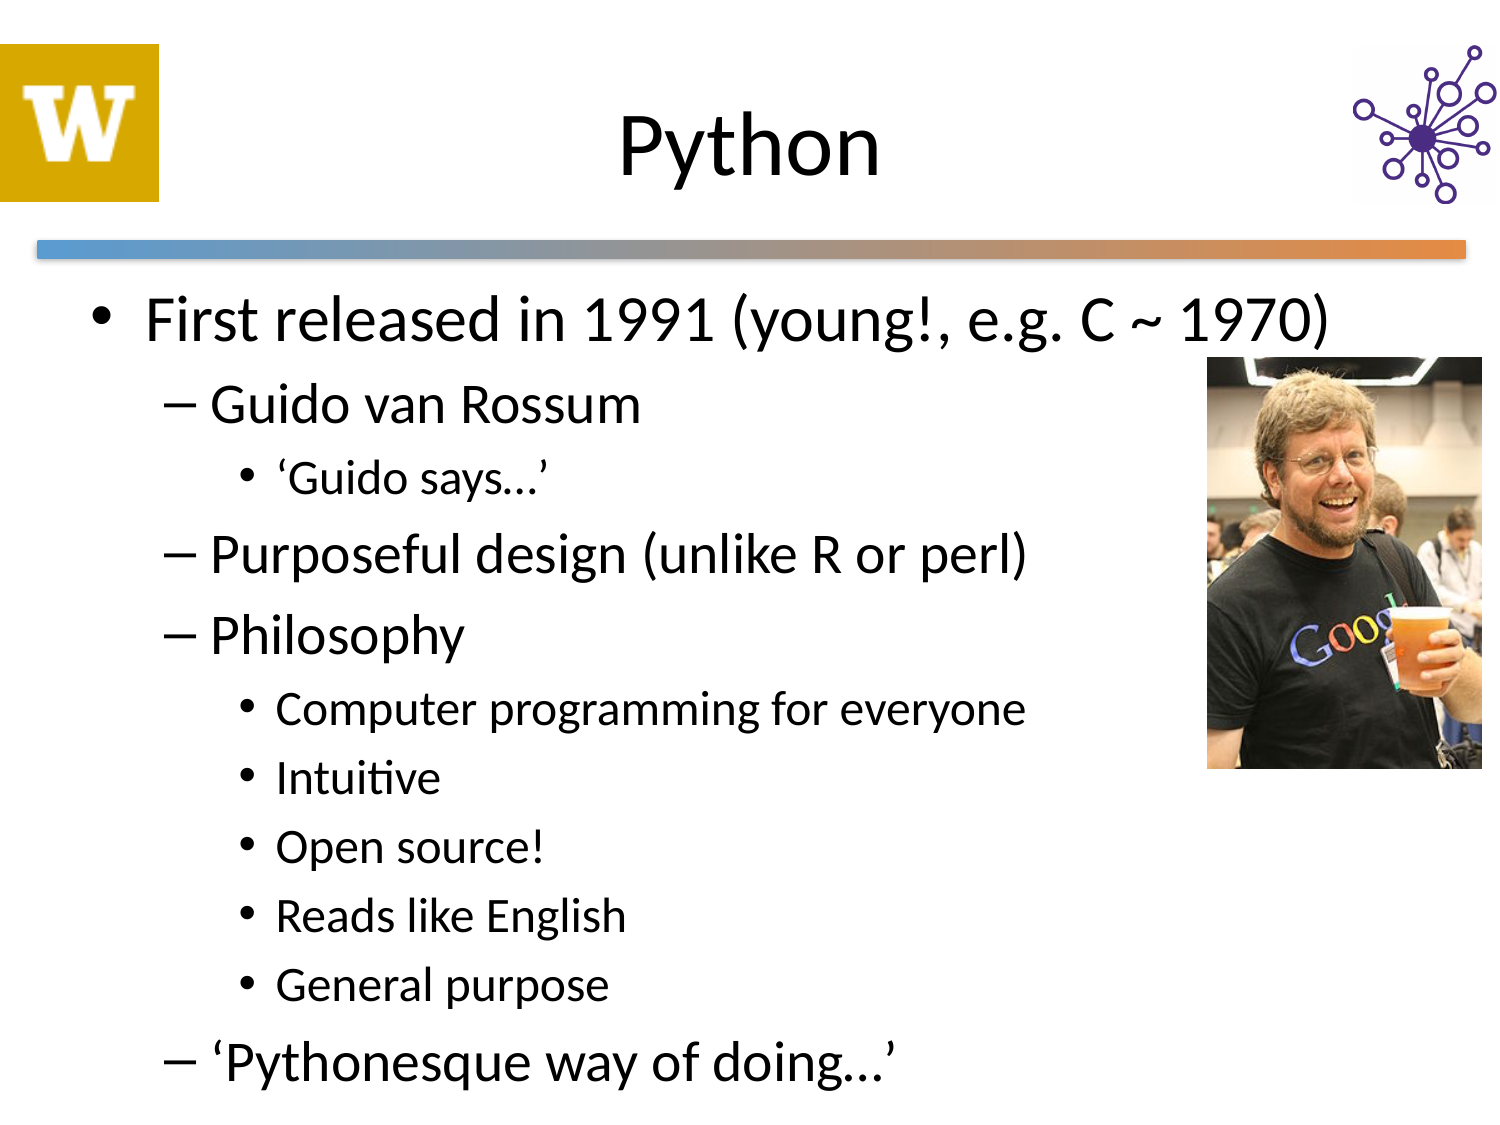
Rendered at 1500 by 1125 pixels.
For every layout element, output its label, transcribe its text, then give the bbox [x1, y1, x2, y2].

picture [1206, 357, 1482, 769]
list First released in 1991 (young!, e.g. C ~ 1970) Guido van Rossum ‘Guido says…’ Purposeful design (unlike R or perl) Philosophy Computer programming for everyone Intuitive Open source! Reads like English General purpose ‘Pythonesque way of doing…’ [75, 267, 1500, 1108]
title Python [75, 45, 1425, 233]
picture [1425, 45, 1497, 204]
picture [0, 44, 159, 202]
